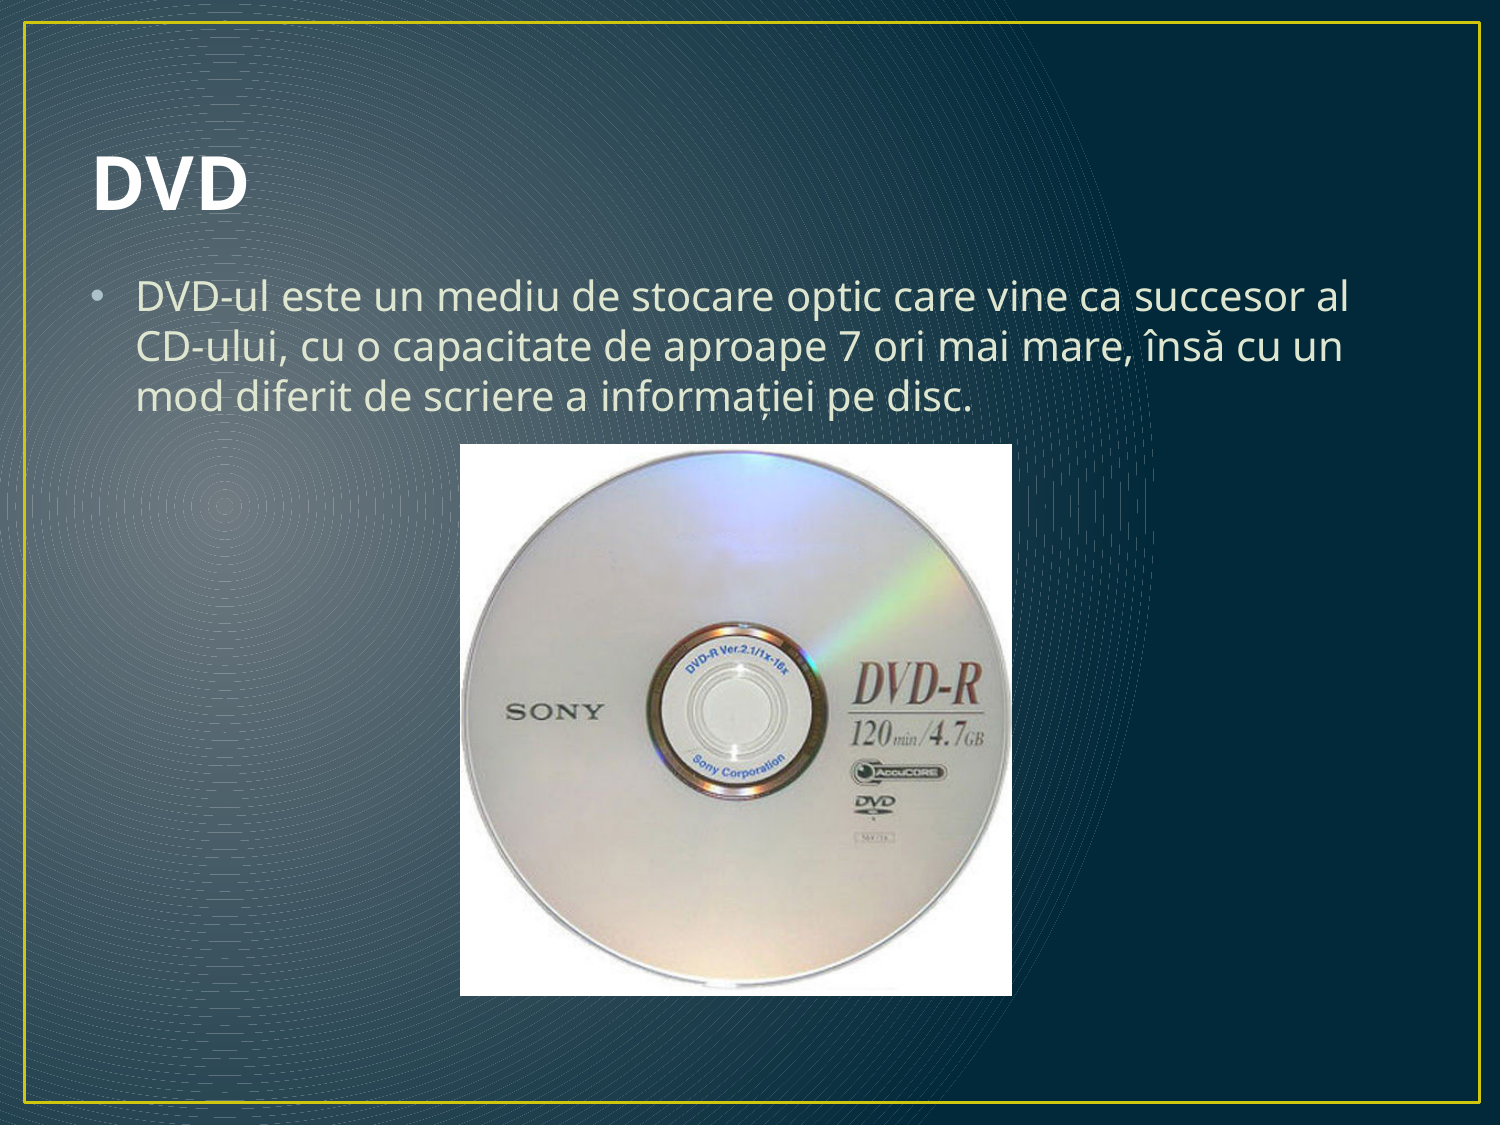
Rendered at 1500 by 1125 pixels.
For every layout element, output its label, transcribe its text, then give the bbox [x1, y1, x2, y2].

picture [459, 444, 1012, 997]
list DVD-ul este un mediu de stocare optic care vine ca succesor al CD-ului, cu o capacitate de aproape 7 ori mai mare, însă cu un mod diferit de scriere a informației pe disc. [75, 262, 1425, 1005]
picture [966, 1005, 977, 1011]
title DVD [75, 45, 1425, 233]
